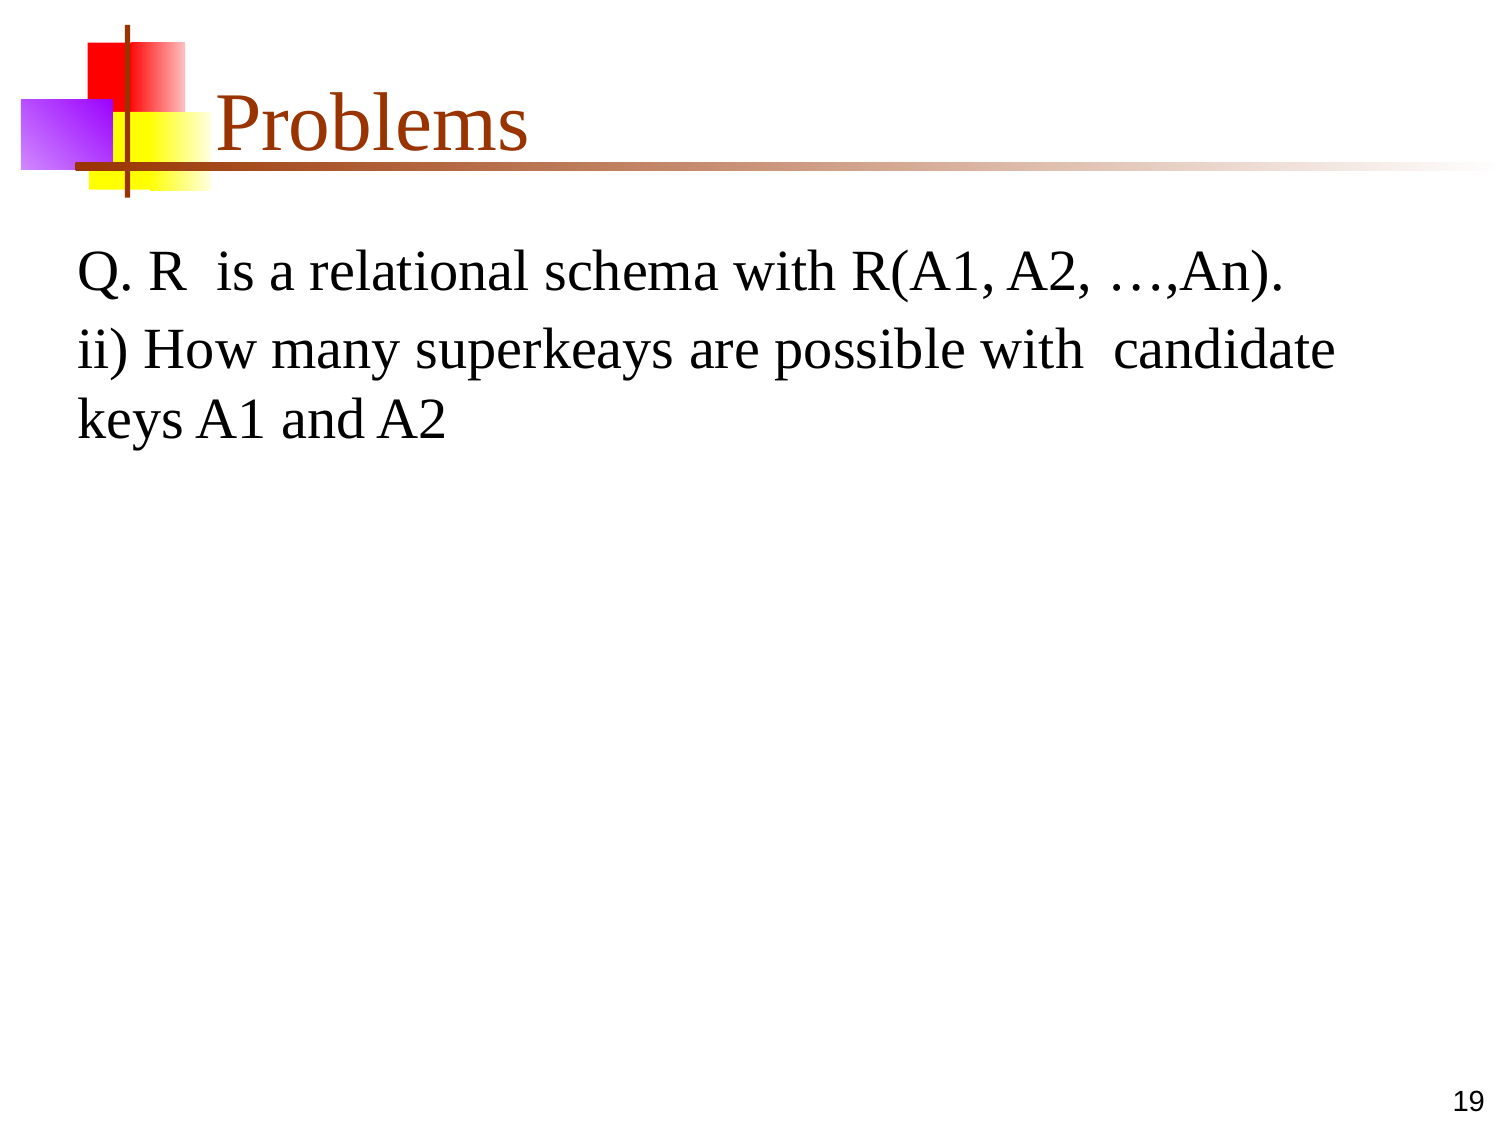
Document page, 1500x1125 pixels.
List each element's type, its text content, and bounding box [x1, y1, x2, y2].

title Problems [200, 37, 1479, 175]
list Q. R is a relational schema with R(A1, A2, …,An). ii) How many superkeays are possible with candidate keys A1 and A2 [62, 224, 1469, 1006]
slide_number ‹#› [1187, 1050, 1500, 1125]
